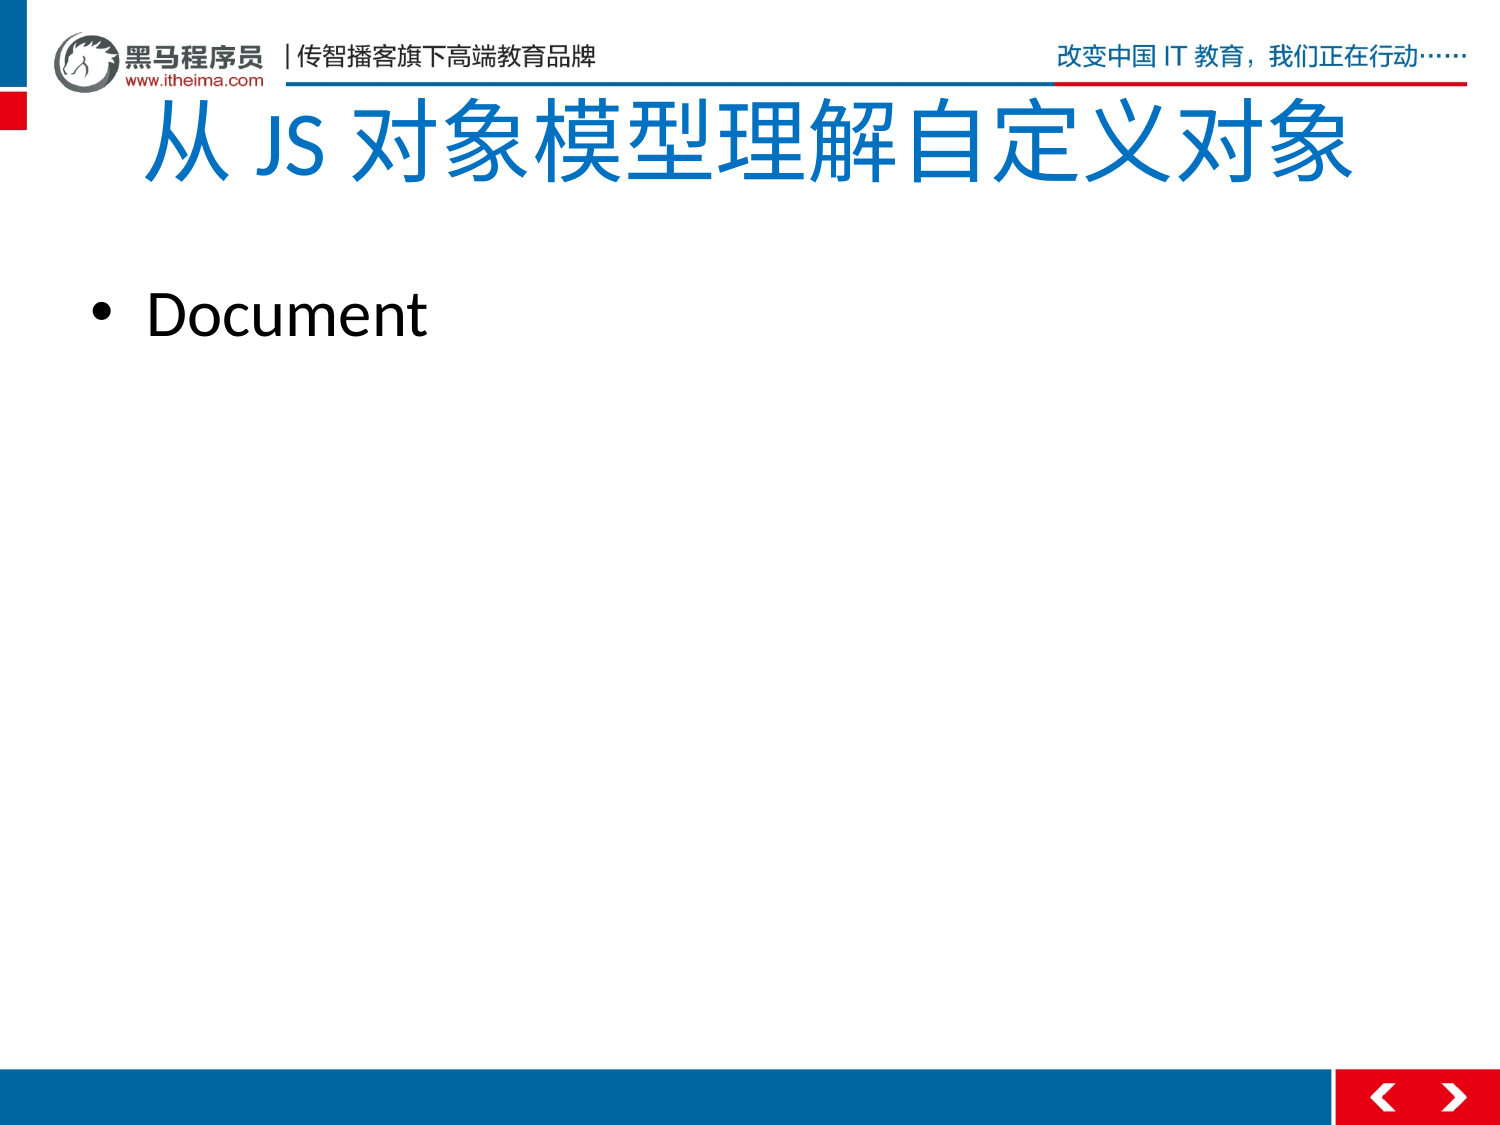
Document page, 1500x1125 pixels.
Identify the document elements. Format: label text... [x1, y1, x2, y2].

picture [0, 0, 1500, 1125]
title 从JS对象模型理解自定义对象 [75, 45, 1425, 233]
list Document [75, 262, 1425, 1005]
